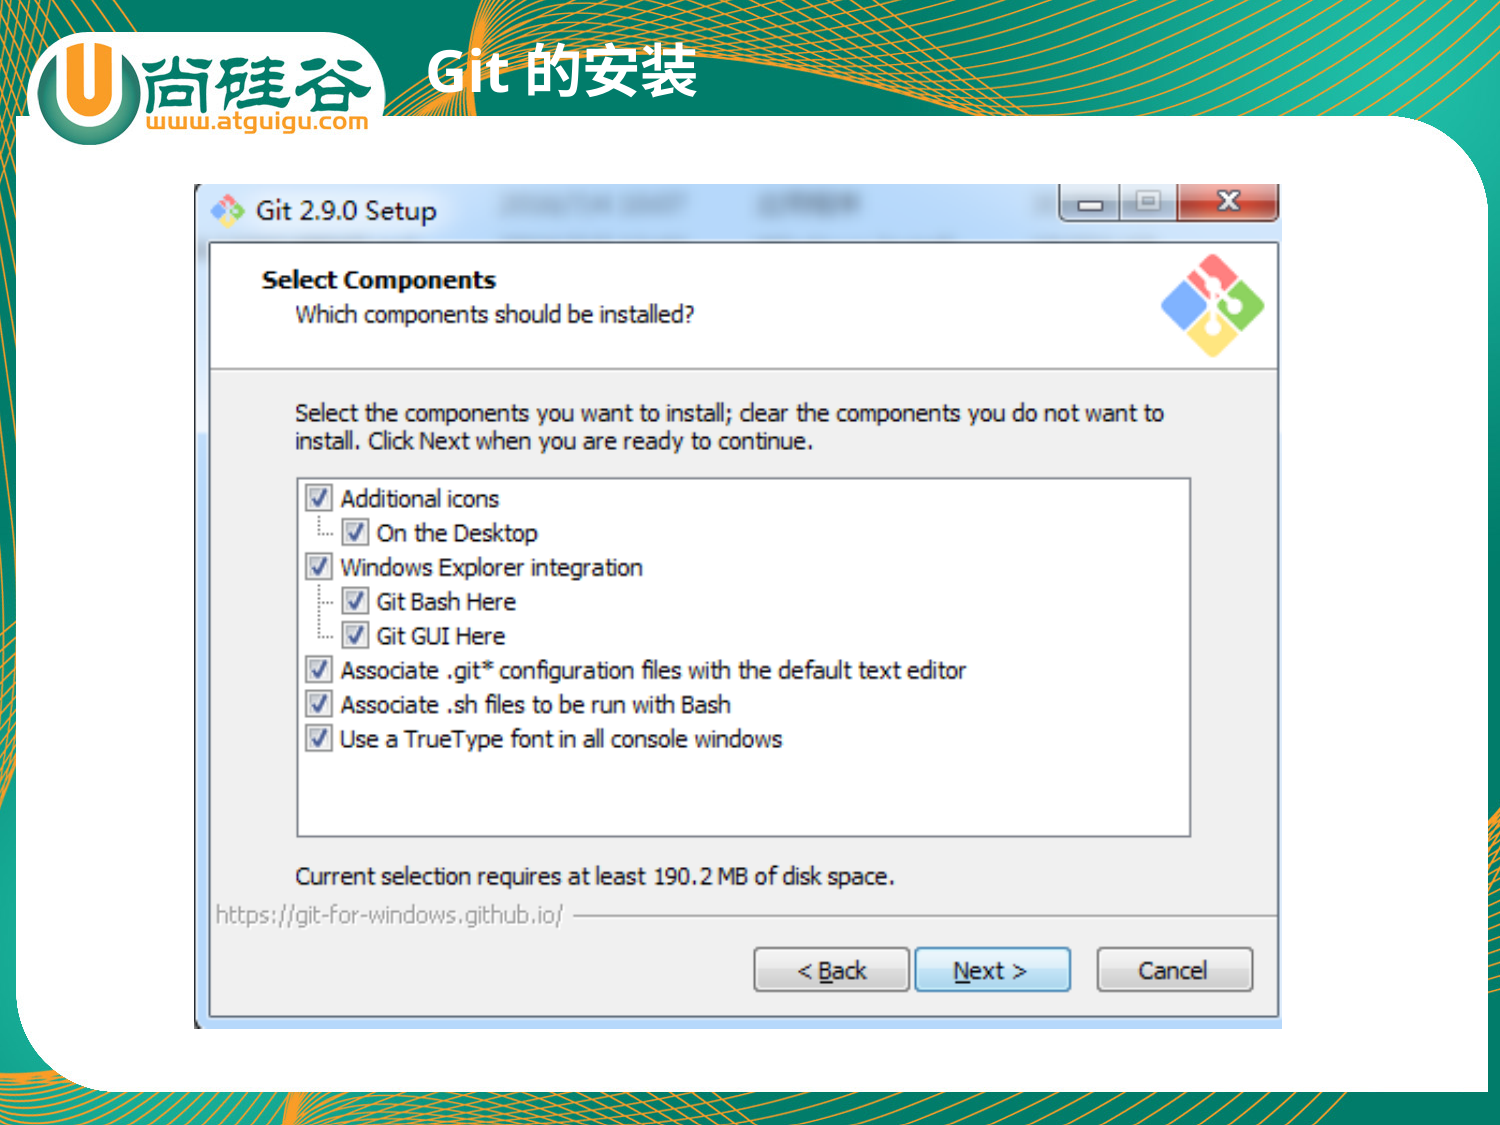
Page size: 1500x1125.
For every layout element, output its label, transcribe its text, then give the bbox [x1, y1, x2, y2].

picture [0, 0, 1500, 1125]
text_box Git的安装 [194, 30, 930, 108]
